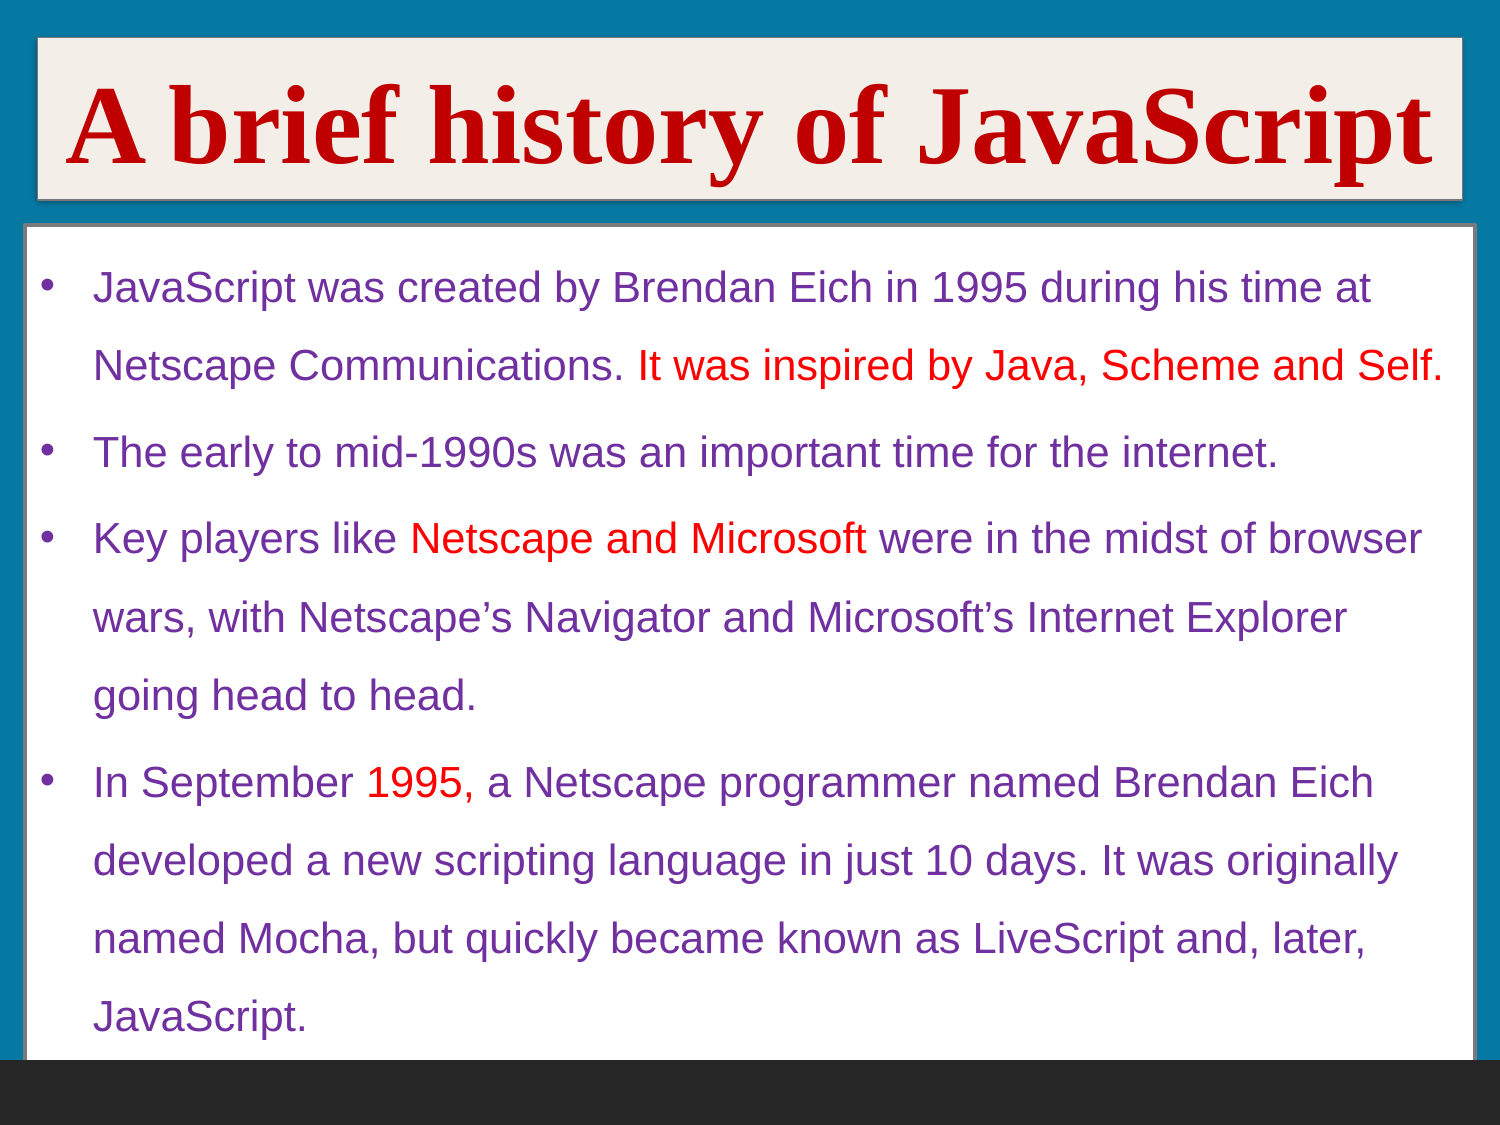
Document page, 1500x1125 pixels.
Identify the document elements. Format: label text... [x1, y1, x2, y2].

text_box [0, 1060, 1500, 1125]
title A brief history of JavaScript [37, 37, 1463, 201]
list JavaScript was created by Brendan Eich in 1995 during his time at Netscape Communications. It was inspired by Java, Scheme and Self. The early to mid-1990s was an important time for the internet. Key players like Netscape and Microsoft were in the midst of browser wars, with Netscape’s Navigator and Microsoft’s Internet Explorer going head to head. In September 1995, a Netscape programmer named Brendan Eich developed a new scripting language in just 10 days. It was originally named Mocha, but quickly became known as LiveScript and, later, JavaScript. [23, 223, 1477, 1060]
